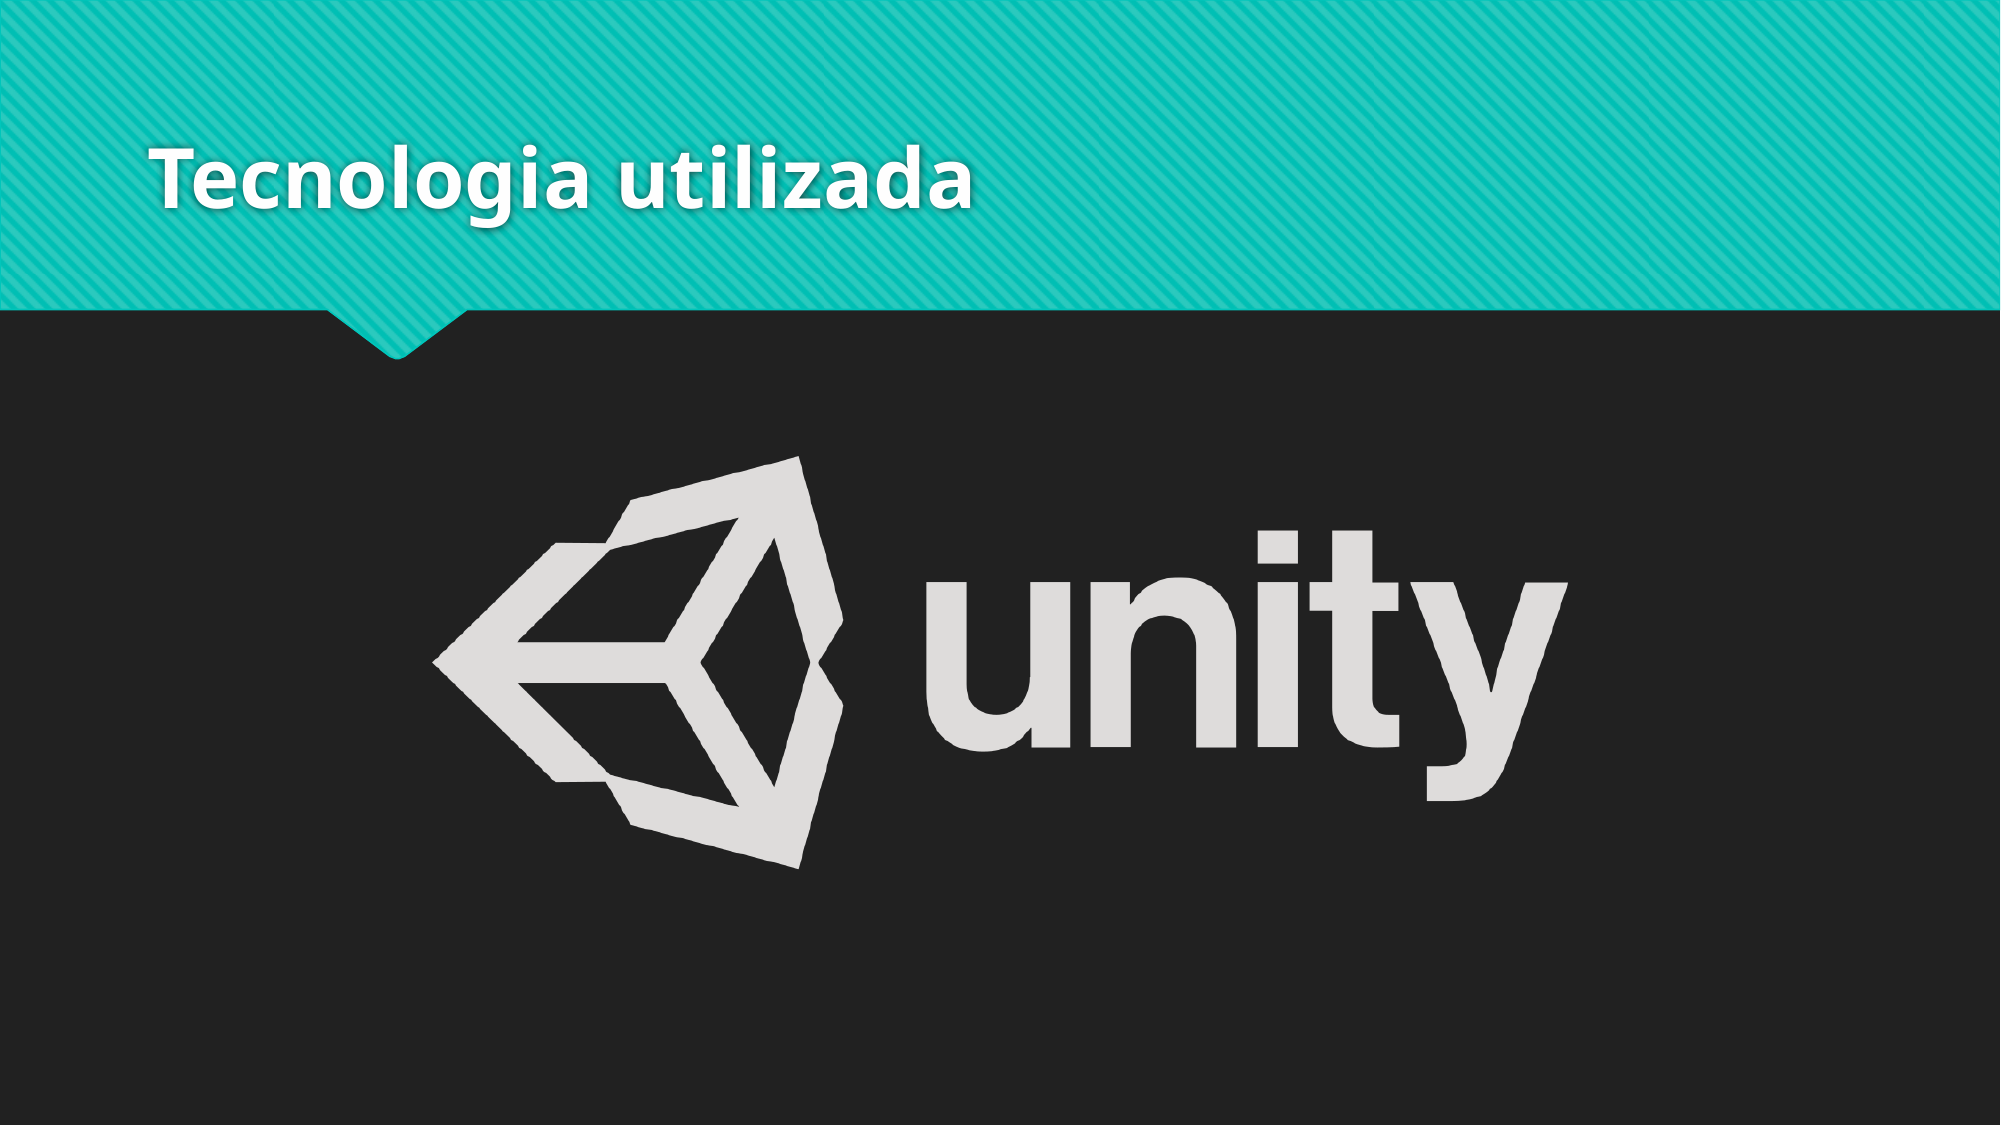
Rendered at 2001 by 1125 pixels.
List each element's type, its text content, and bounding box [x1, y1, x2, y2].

picture [431, 456, 1569, 870]
title Tecnologia utilizada [132, 73, 1868, 233]
